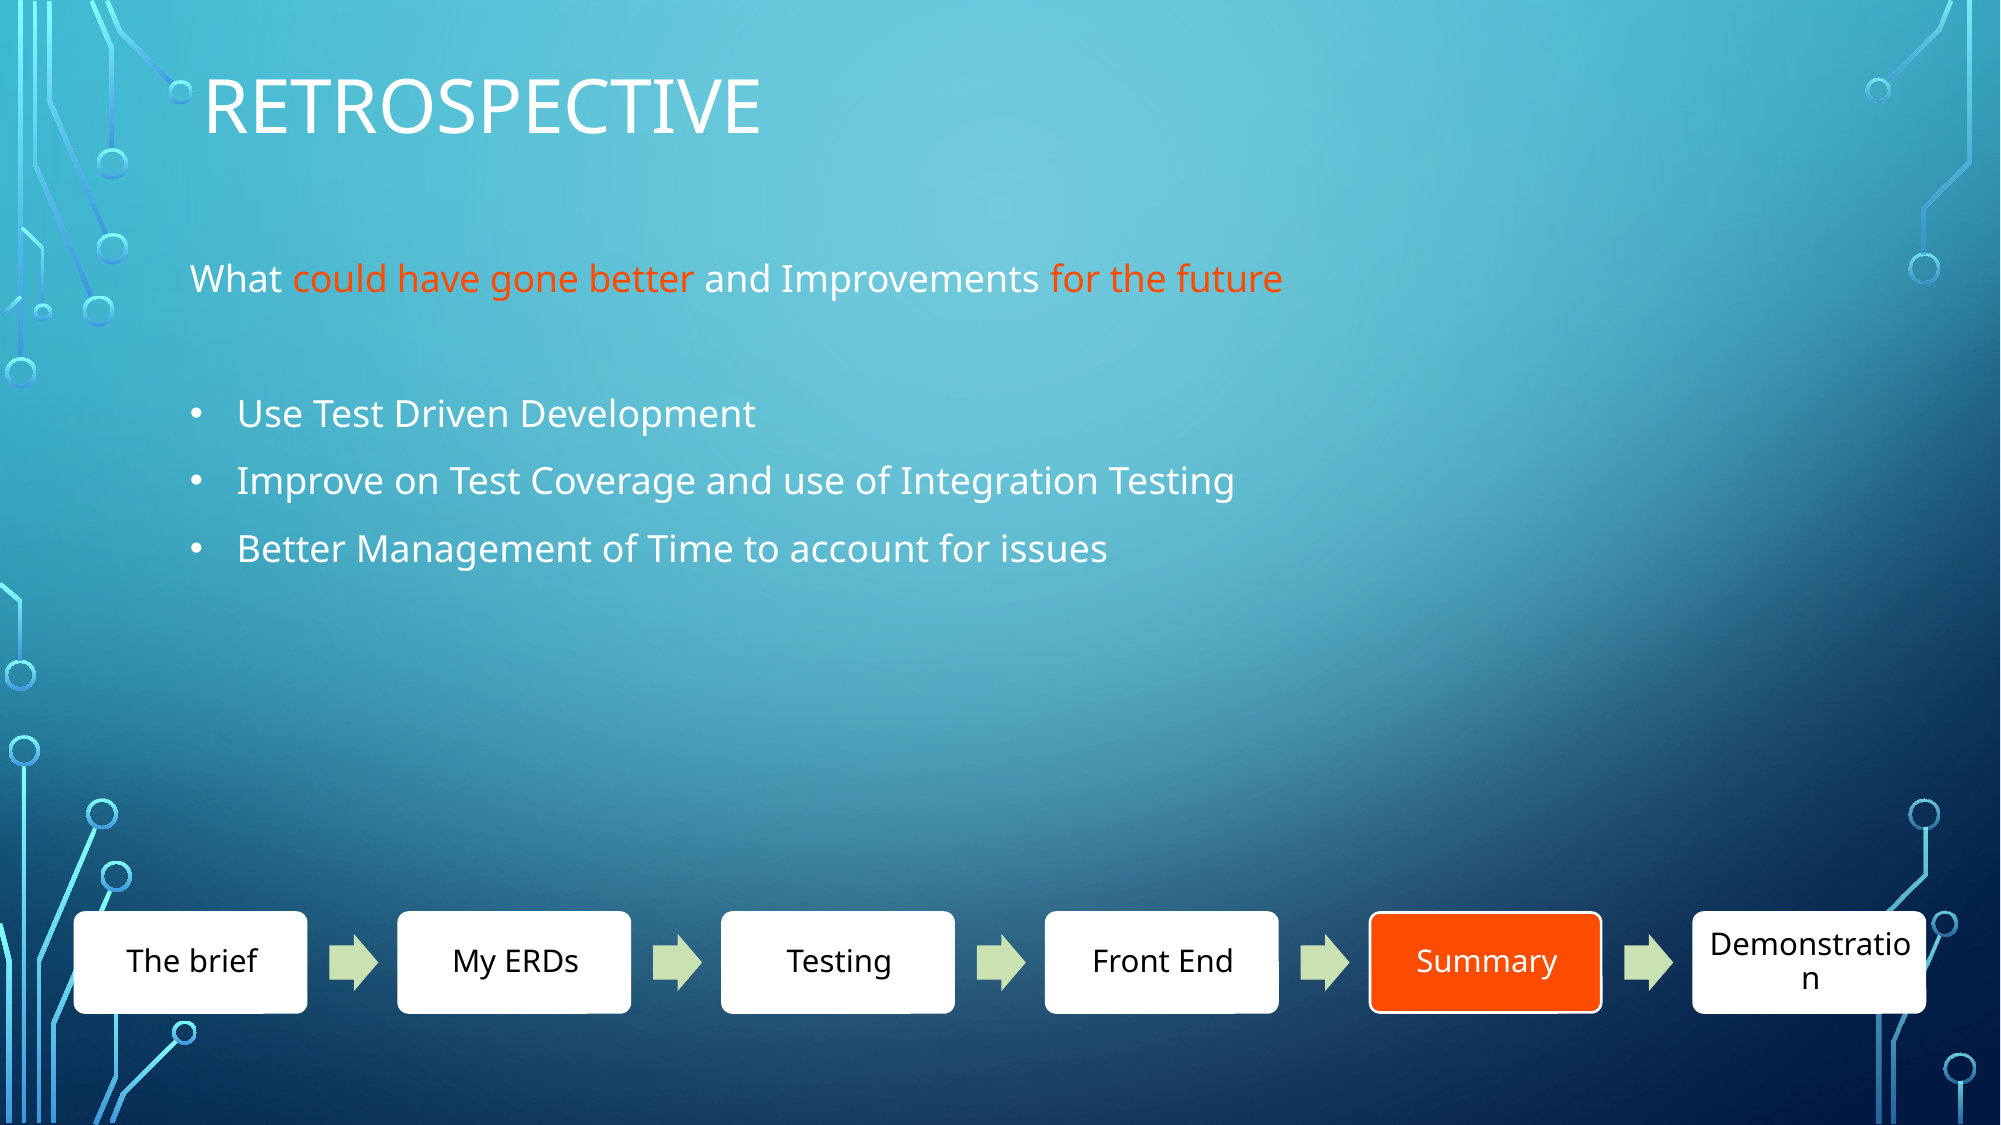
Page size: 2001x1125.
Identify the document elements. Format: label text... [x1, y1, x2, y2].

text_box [74, 912, 1926, 1013]
title Retrospective [200, 7, 1088, 198]
text_box What could have gone better and Improvements for the future Use Test Driven Development Improve on Test Coverage and use of Integration Testing Better Management of Time to account for issues [174, 224, 1850, 645]
